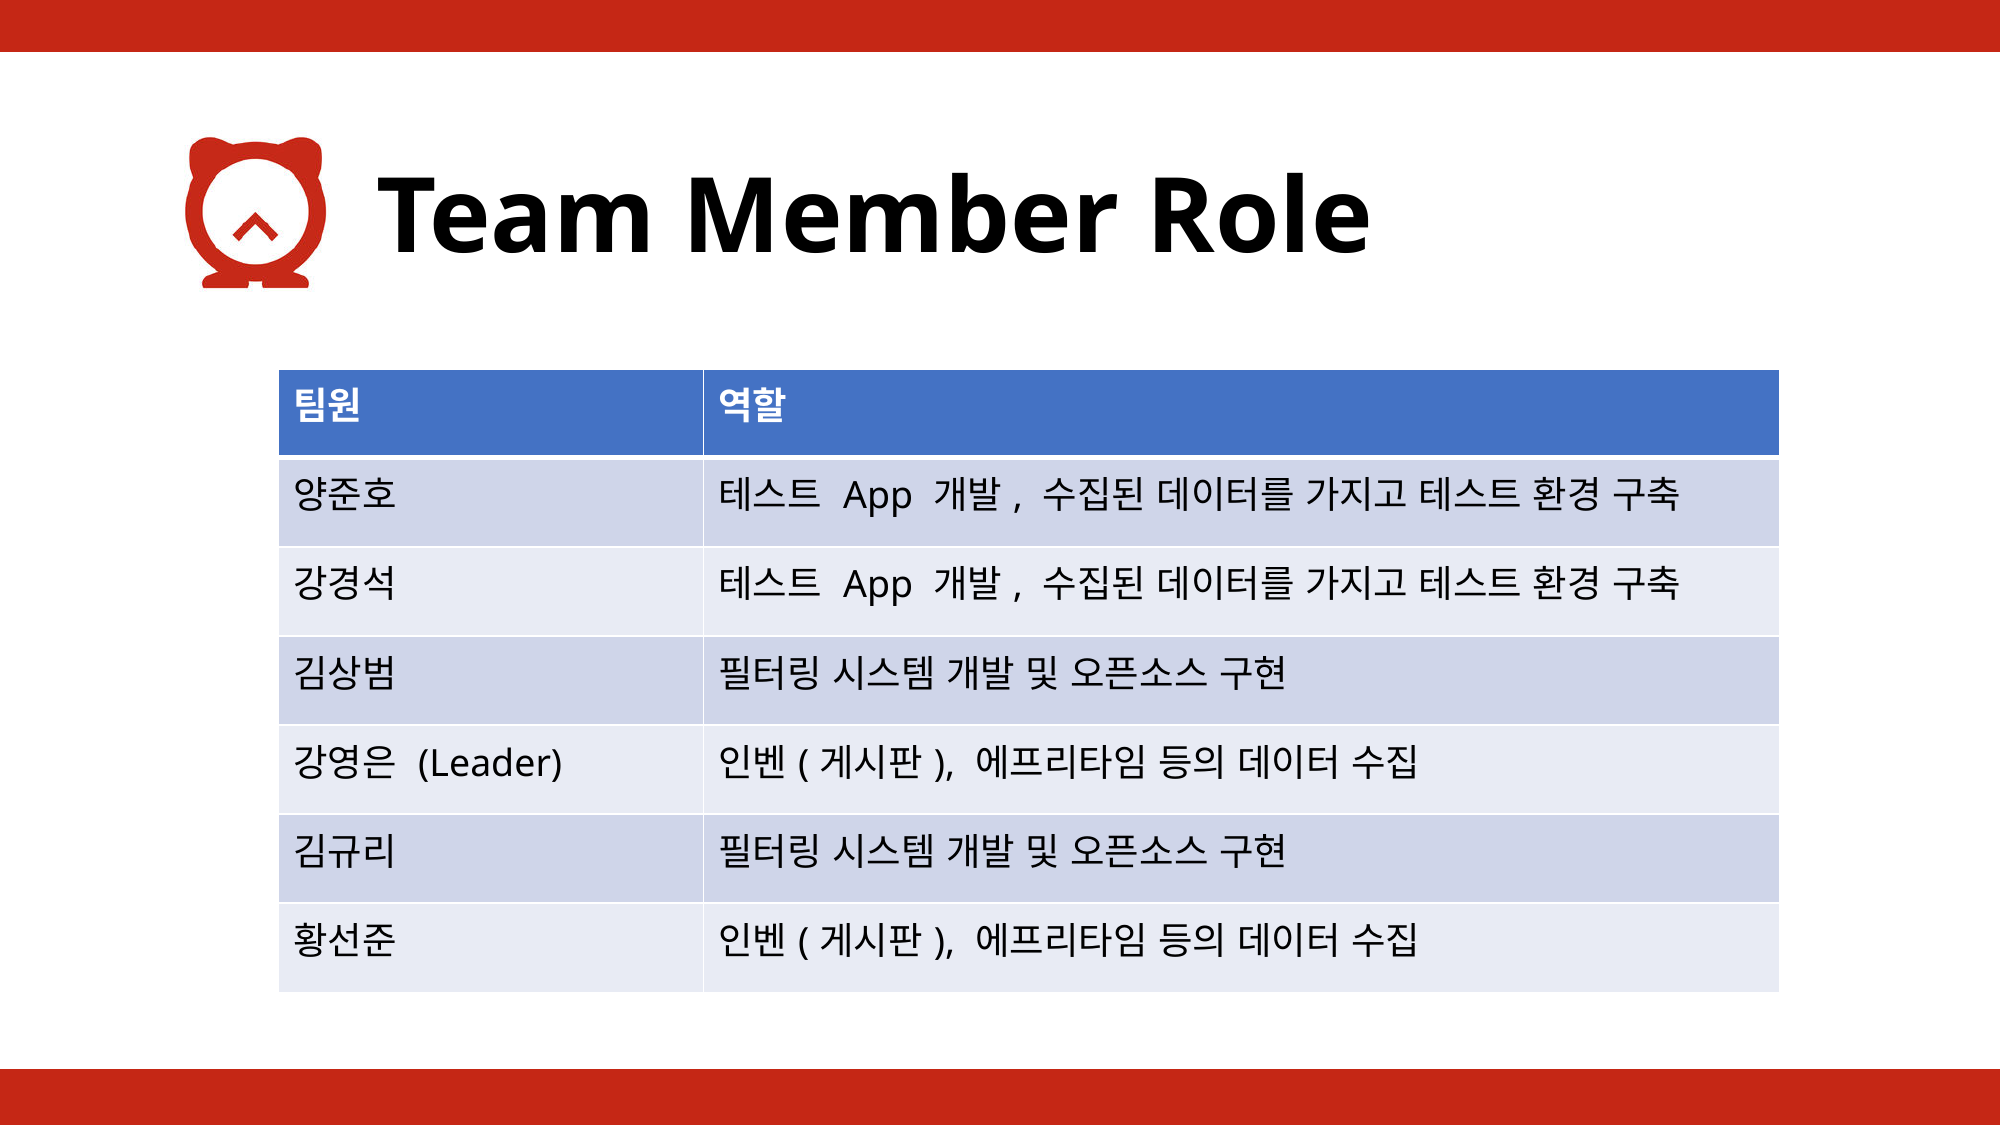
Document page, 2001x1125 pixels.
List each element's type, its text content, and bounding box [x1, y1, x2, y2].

table_cell 인벤(게시판), 에프리타임 등의 데이터 수집 [704, 726, 1779, 813]
table_cell 필터링 시스템 개발 및 오픈소스 구현 [704, 815, 1779, 902]
picture [137, 91, 374, 328]
table_cell 황선준 [279, 904, 703, 992]
table_cell 김규리 [279, 815, 703, 902]
table_cell 인벤(게시판), 에프리타임 등의 데이터 수집 [704, 904, 1779, 992]
table_cell 테스트 App 개발, 수집된 데이터를 가지고 테스트 환경 구축 [704, 548, 1779, 635]
table_header 역할 [704, 370, 1779, 455]
table_cell 양준호 [279, 460, 703, 546]
text_box [0, 0, 2000, 52]
table_cell 강영은 (Leader) [279, 726, 703, 813]
title Team Member Role [374, 109, 1515, 327]
table_header 팀원 [279, 370, 703, 455]
table_cell 필터링 시스템 개발 및 오픈소스 구현 [704, 637, 1779, 724]
table_cell 강경석 [279, 548, 703, 635]
table_cell 테스트 App 개발, 수집된 데이터를 가지고 테스트 환경 구축 [704, 460, 1779, 546]
table_cell 김상범 [279, 637, 703, 724]
text_box [0, 1069, 2000, 1125]
